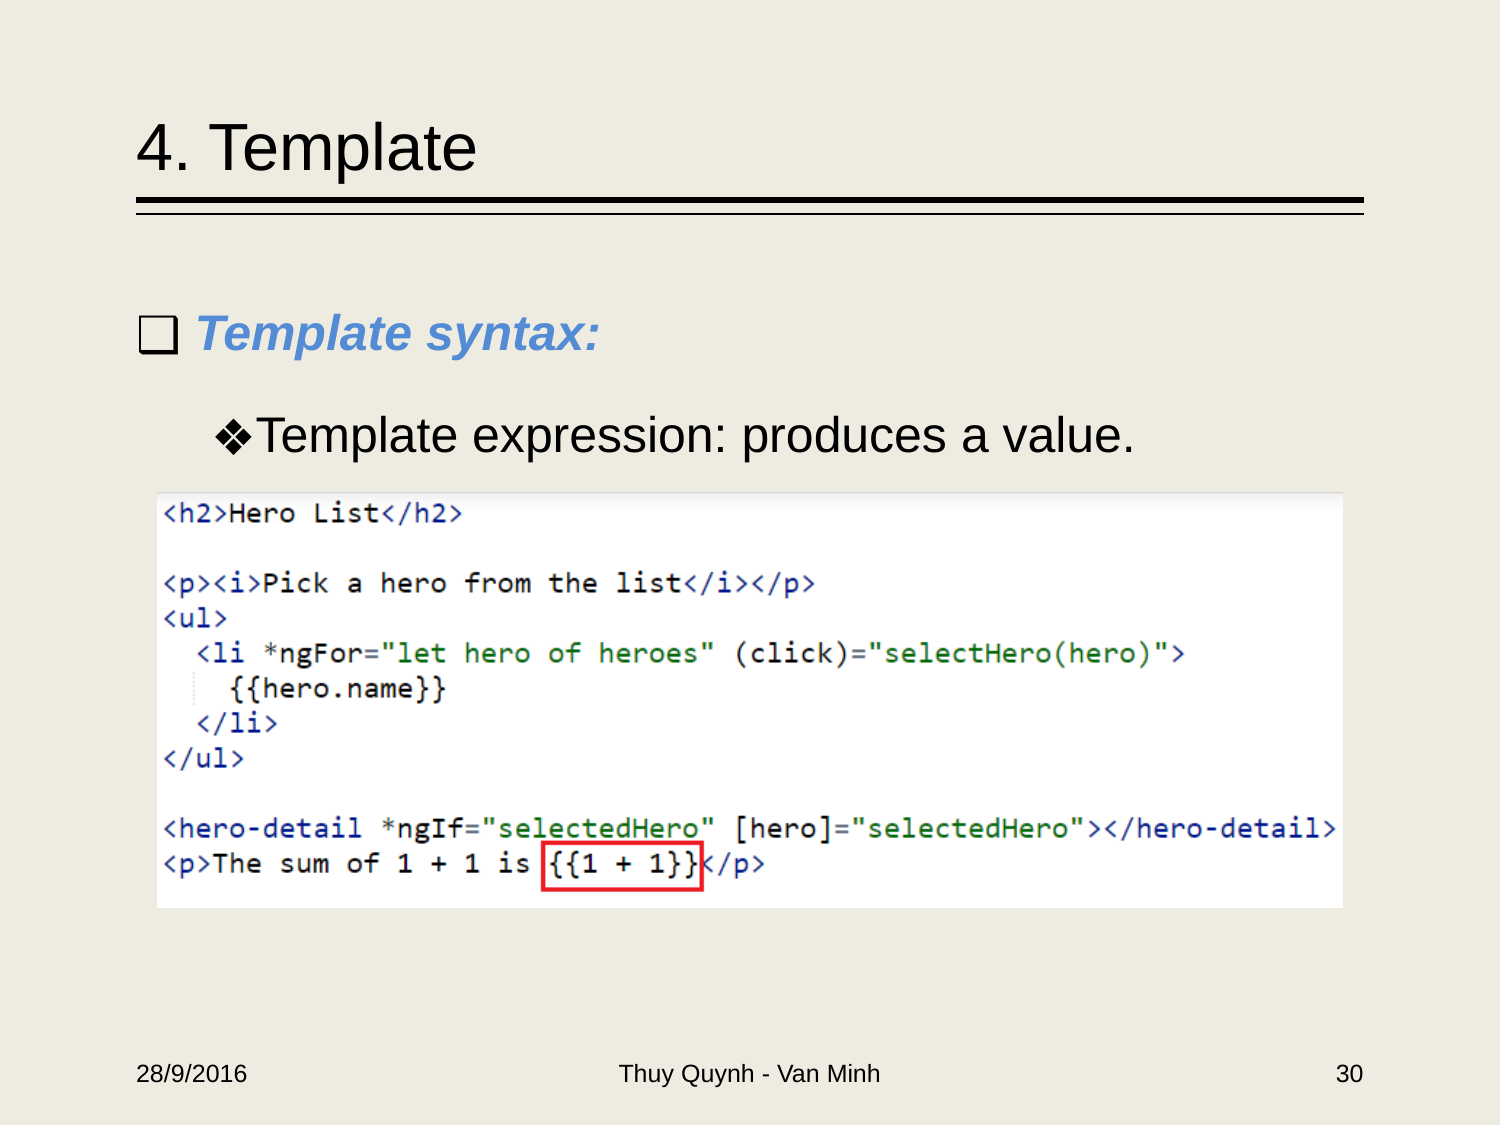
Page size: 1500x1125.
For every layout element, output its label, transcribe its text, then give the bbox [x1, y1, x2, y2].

list Template syntax: Template expression: produces a value. [135, 262, 1364, 1013]
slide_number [135, 1042, 361, 1103]
picture [157, 492, 1343, 908]
slide_number ‹#› [1138, 1042, 1364, 1103]
footer Thuy Quynh - Van Minh [361, 1042, 1138, 1103]
title 4. Template [135, 12, 1364, 193]
